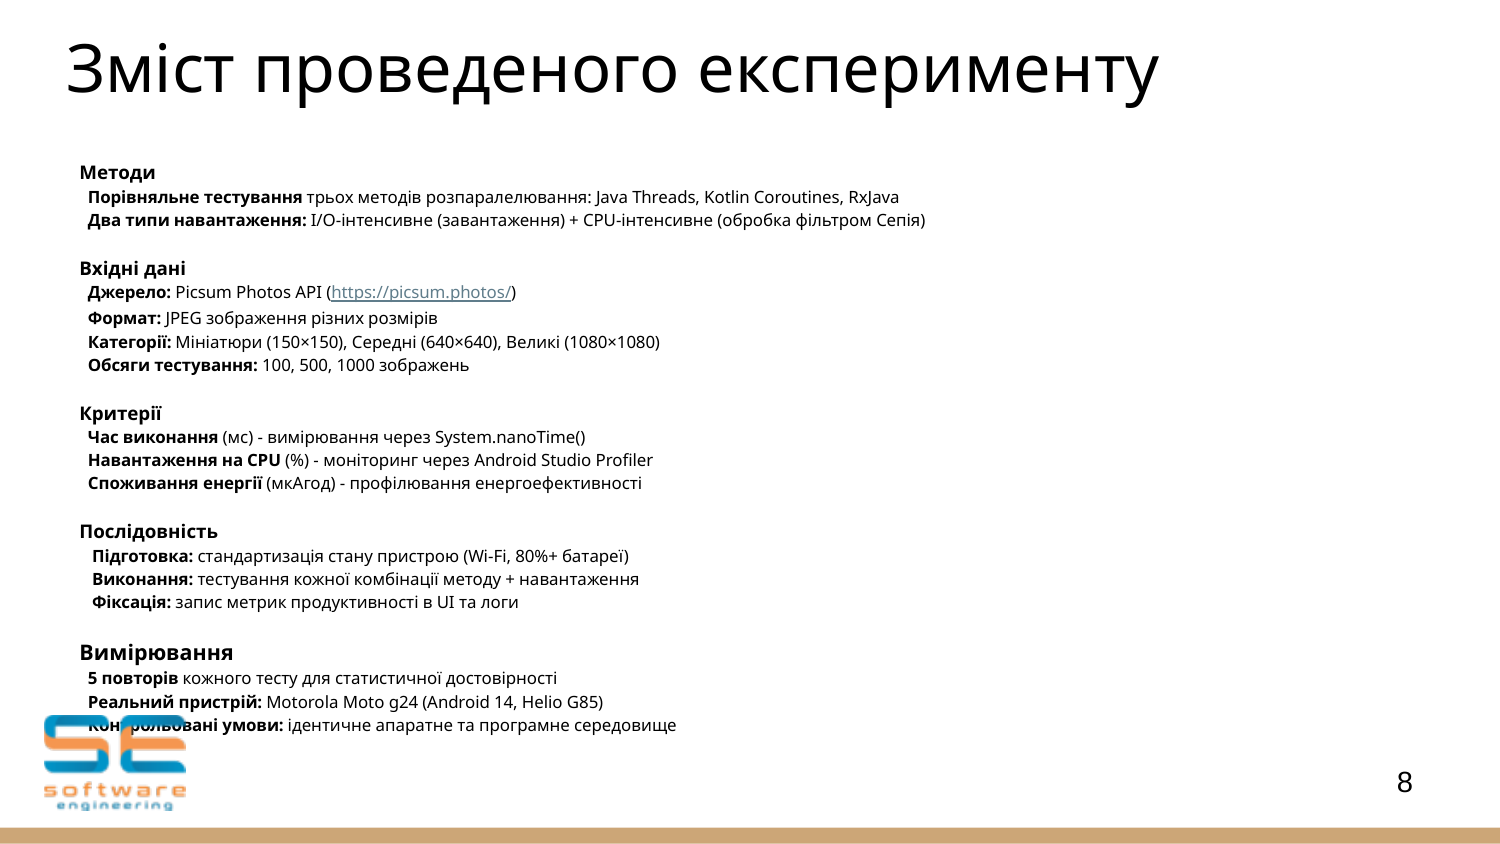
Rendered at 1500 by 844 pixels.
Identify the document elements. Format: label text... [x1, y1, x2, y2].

title Зміст проведеного експерименту [51, 0, 1449, 122]
text_box 8 [1382, 755, 1500, 806]
list Методи Порівняльне тестування трьох методів розпаралелювання: Java Threads, Kotlin Coroutines, RxJava Два типи навантаження: I/O-інтенсивне (завантаження) + CPU-інтенсивне (обробка фільтром Сепія) Вхідні дані Джерело: Picsum Photos API (https://picsum.photos/) Формат: JPEG зображення різних розмірів Категорії: Мініатюри (150×150), Середні (640×640), Великі (1080×1080) Обсяги тестування: 100, 500, 1000 зображень Критерії Час виконання (мс) - вимірювання через System.nanoTime() Навантаження на CPU (%) - моніторинг через Android Studio Profiler Споживання енергії (мкАгод) - профілювання енергоефективності Послідовність Підготовка: стандартизація стану пристрою (Wi-Fi, 80%+ батареї) Виконання: тестування кожної комбінації методу + навантаження Фіксація: запис метрик продуктивності в UI та логи Вимірювання 5 повторів кожного тесту для статистичної достовірності Реальний пристрій: Motorola Moto g24 (Android 14, Helio G85) Контрольовані умови: ідентичне апаратне та програмне середовище [46, 142, 1445, 752]
picture [43, 714, 186, 811]
